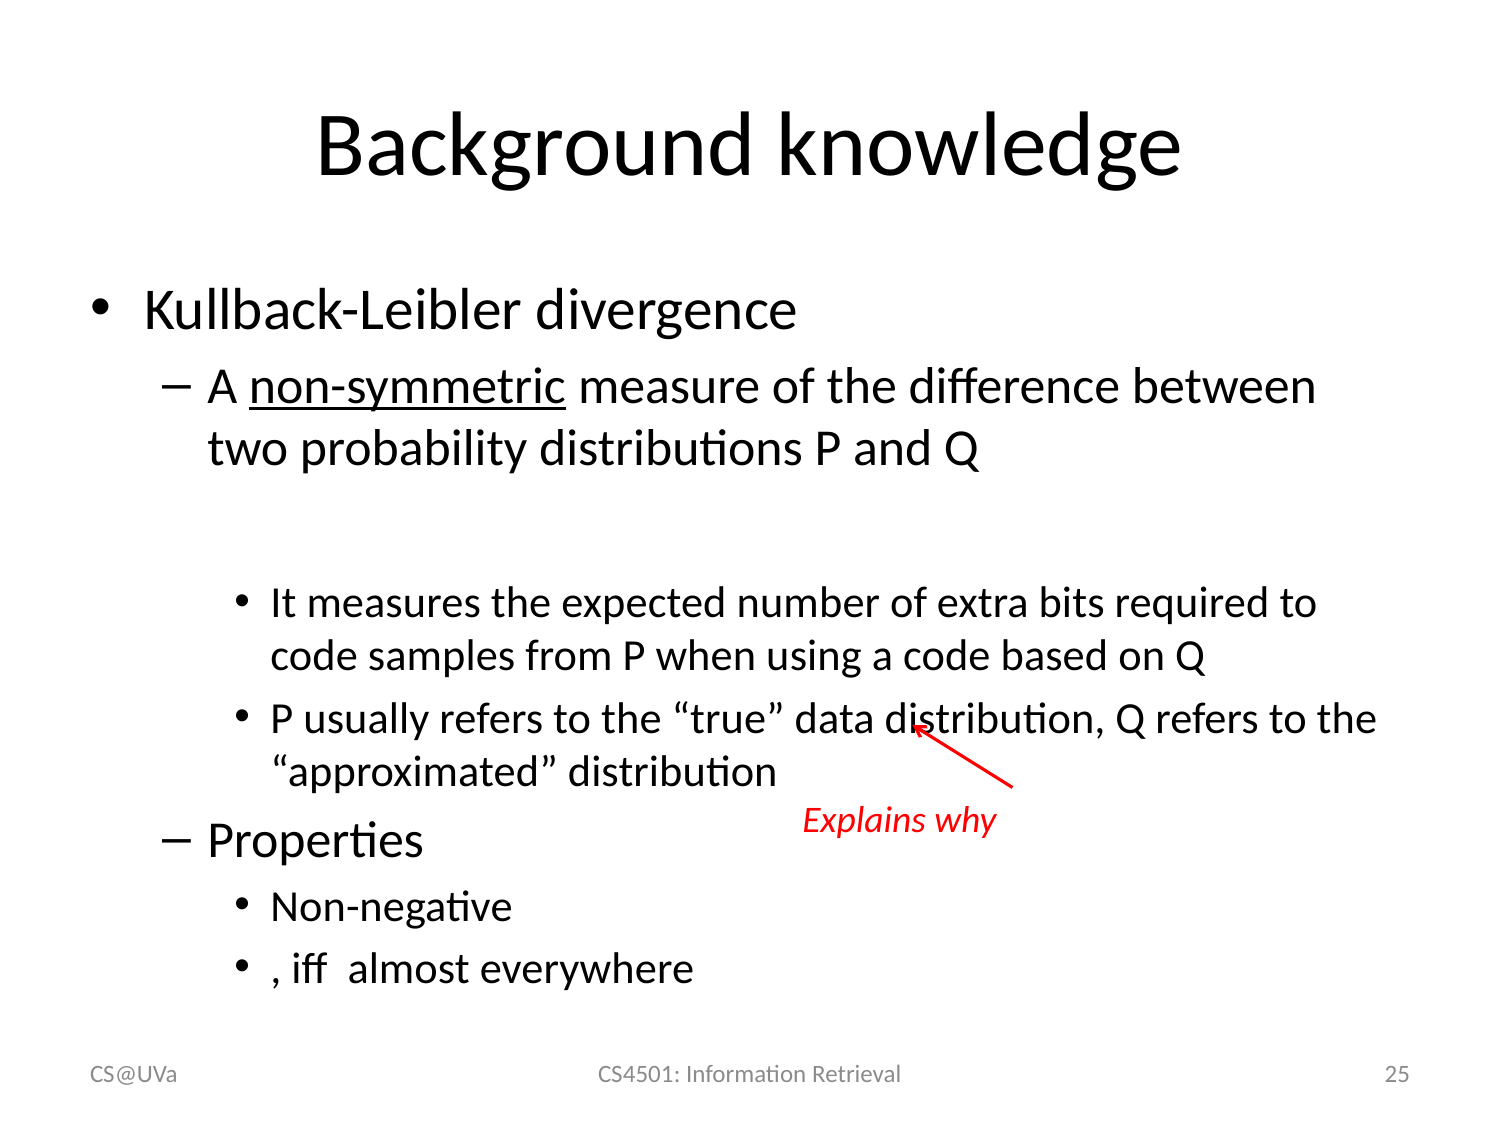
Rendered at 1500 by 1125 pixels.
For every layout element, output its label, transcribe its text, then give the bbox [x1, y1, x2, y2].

footer CS4501: Information Retrieval [512, 1042, 988, 1103]
title Background knowledge [75, 45, 1425, 233]
slide_number 25 [1074, 1042, 1425, 1103]
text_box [787, 724, 1426, 852]
slide_number CS@UVa [75, 1042, 425, 1103]
